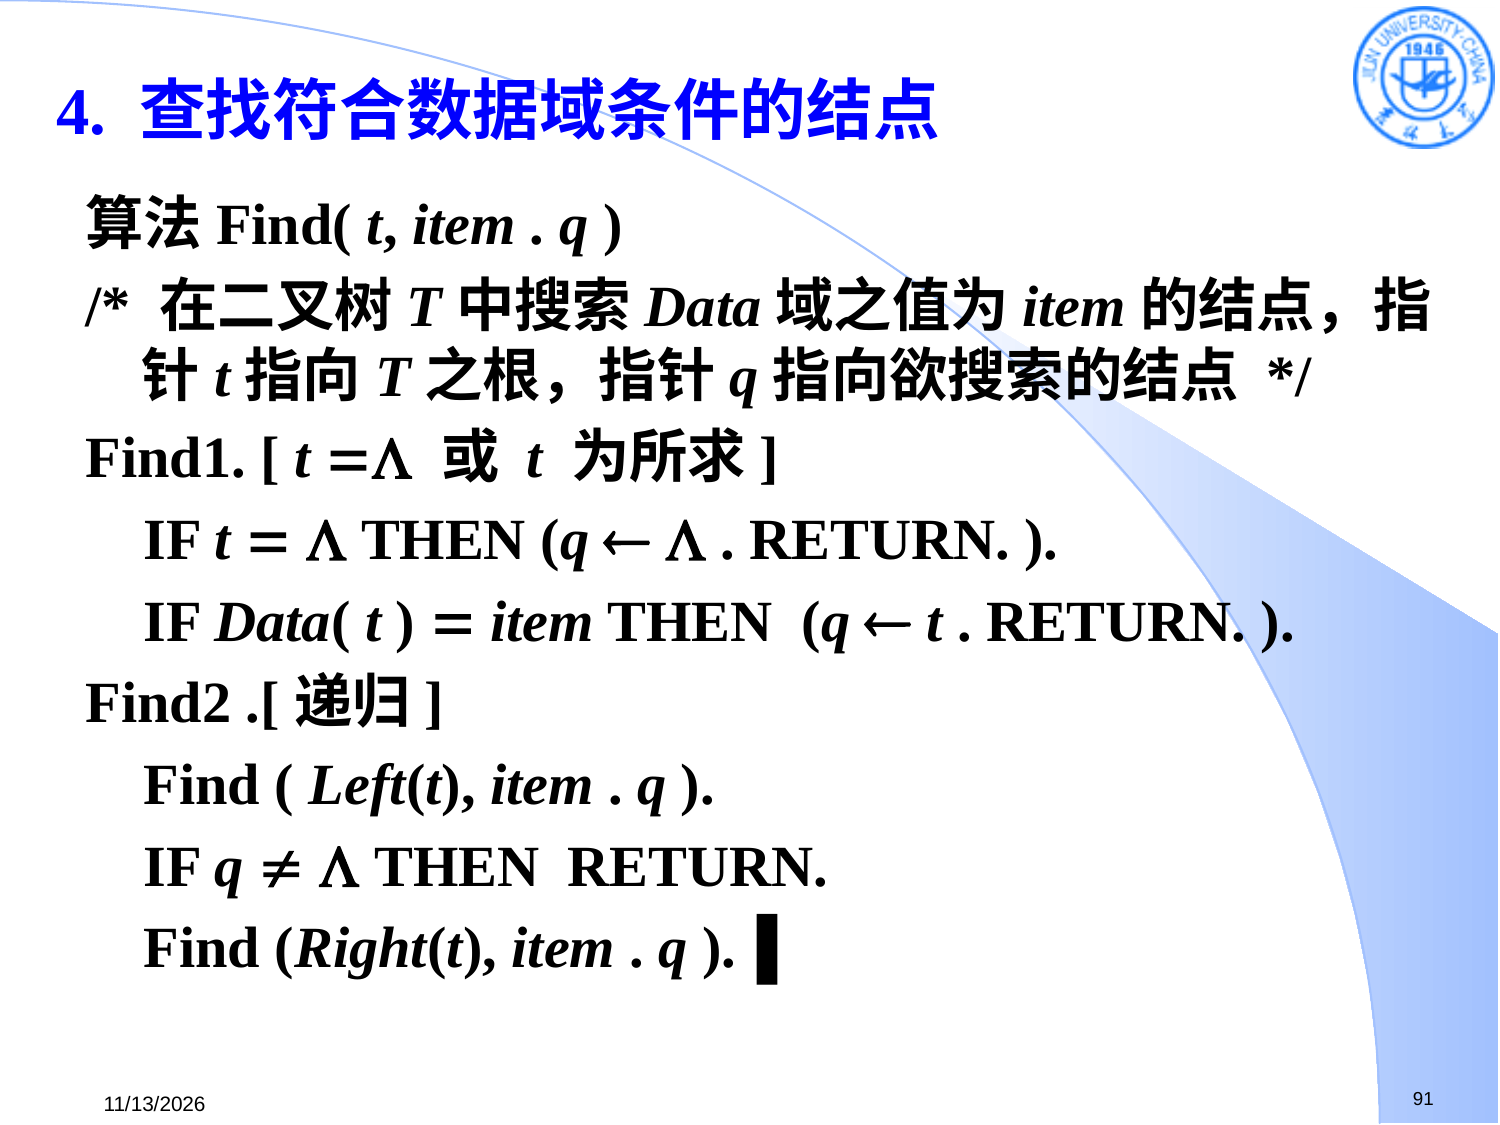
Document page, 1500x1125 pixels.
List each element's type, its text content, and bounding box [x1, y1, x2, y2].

picture [1353, 6, 1495, 149]
list 算法Find( t, item . q ) /* 在二叉树T中搜索Data域之值为item的结点，指针t指向T之根，指针q指向欲搜索的结点 */ Find1. [ t  或 t 为所求] IF t   THEN (q   . RETURN. ). IF Data( t )  item THEN (q  t . RETURN. ). Find2 .[递归] Find ( Left(t), item . q ). IF q   THEN RETURN. Find (Right(t), item . q ).▐ [70, 178, 1500, 1042]
title 4. 查找符合数据域条件的结点 [40, 54, 1141, 162]
